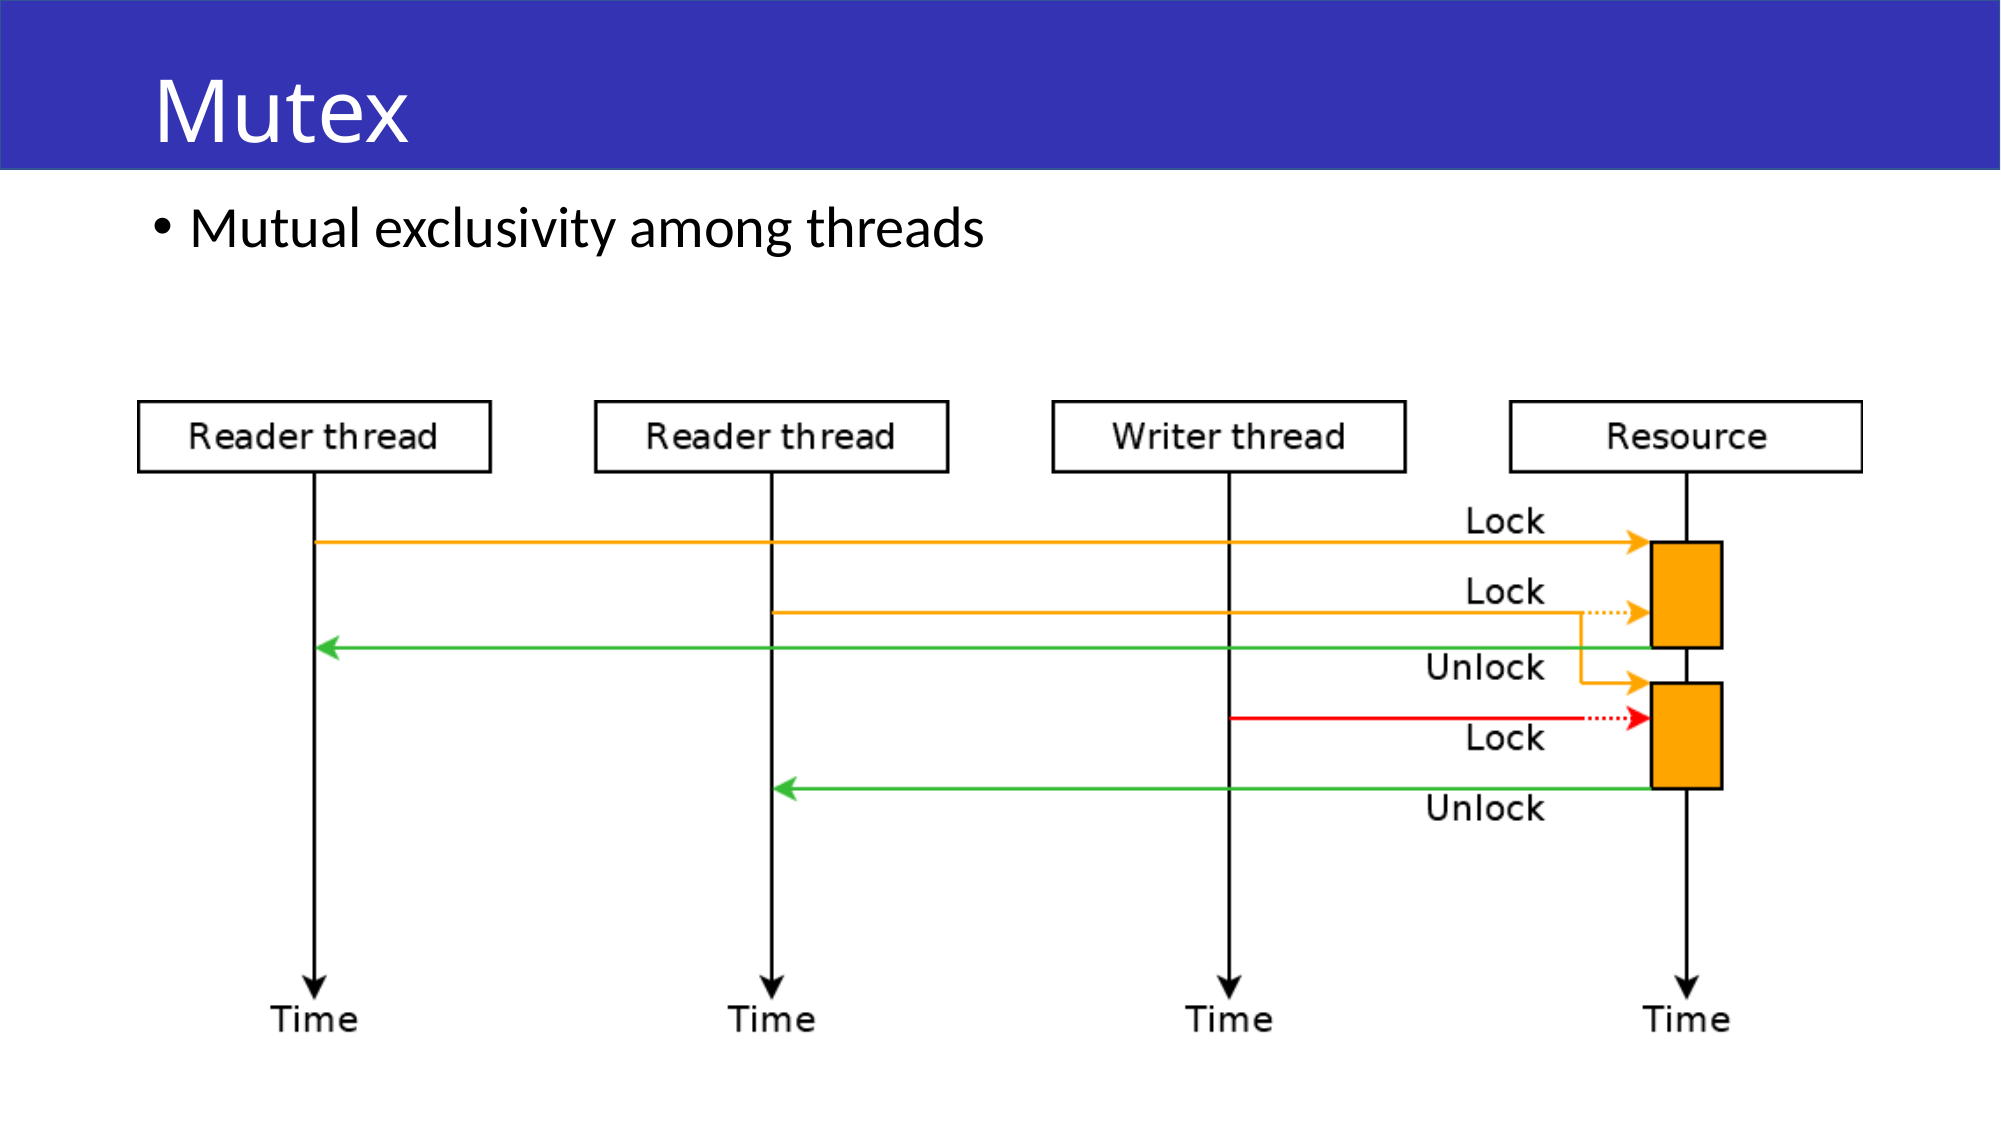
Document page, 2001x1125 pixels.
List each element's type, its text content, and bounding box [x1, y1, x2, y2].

picture [137, 400, 1863, 1041]
list Mutual exclusivity among threads [137, 189, 1863, 400]
title Mutex [137, 59, 1863, 170]
